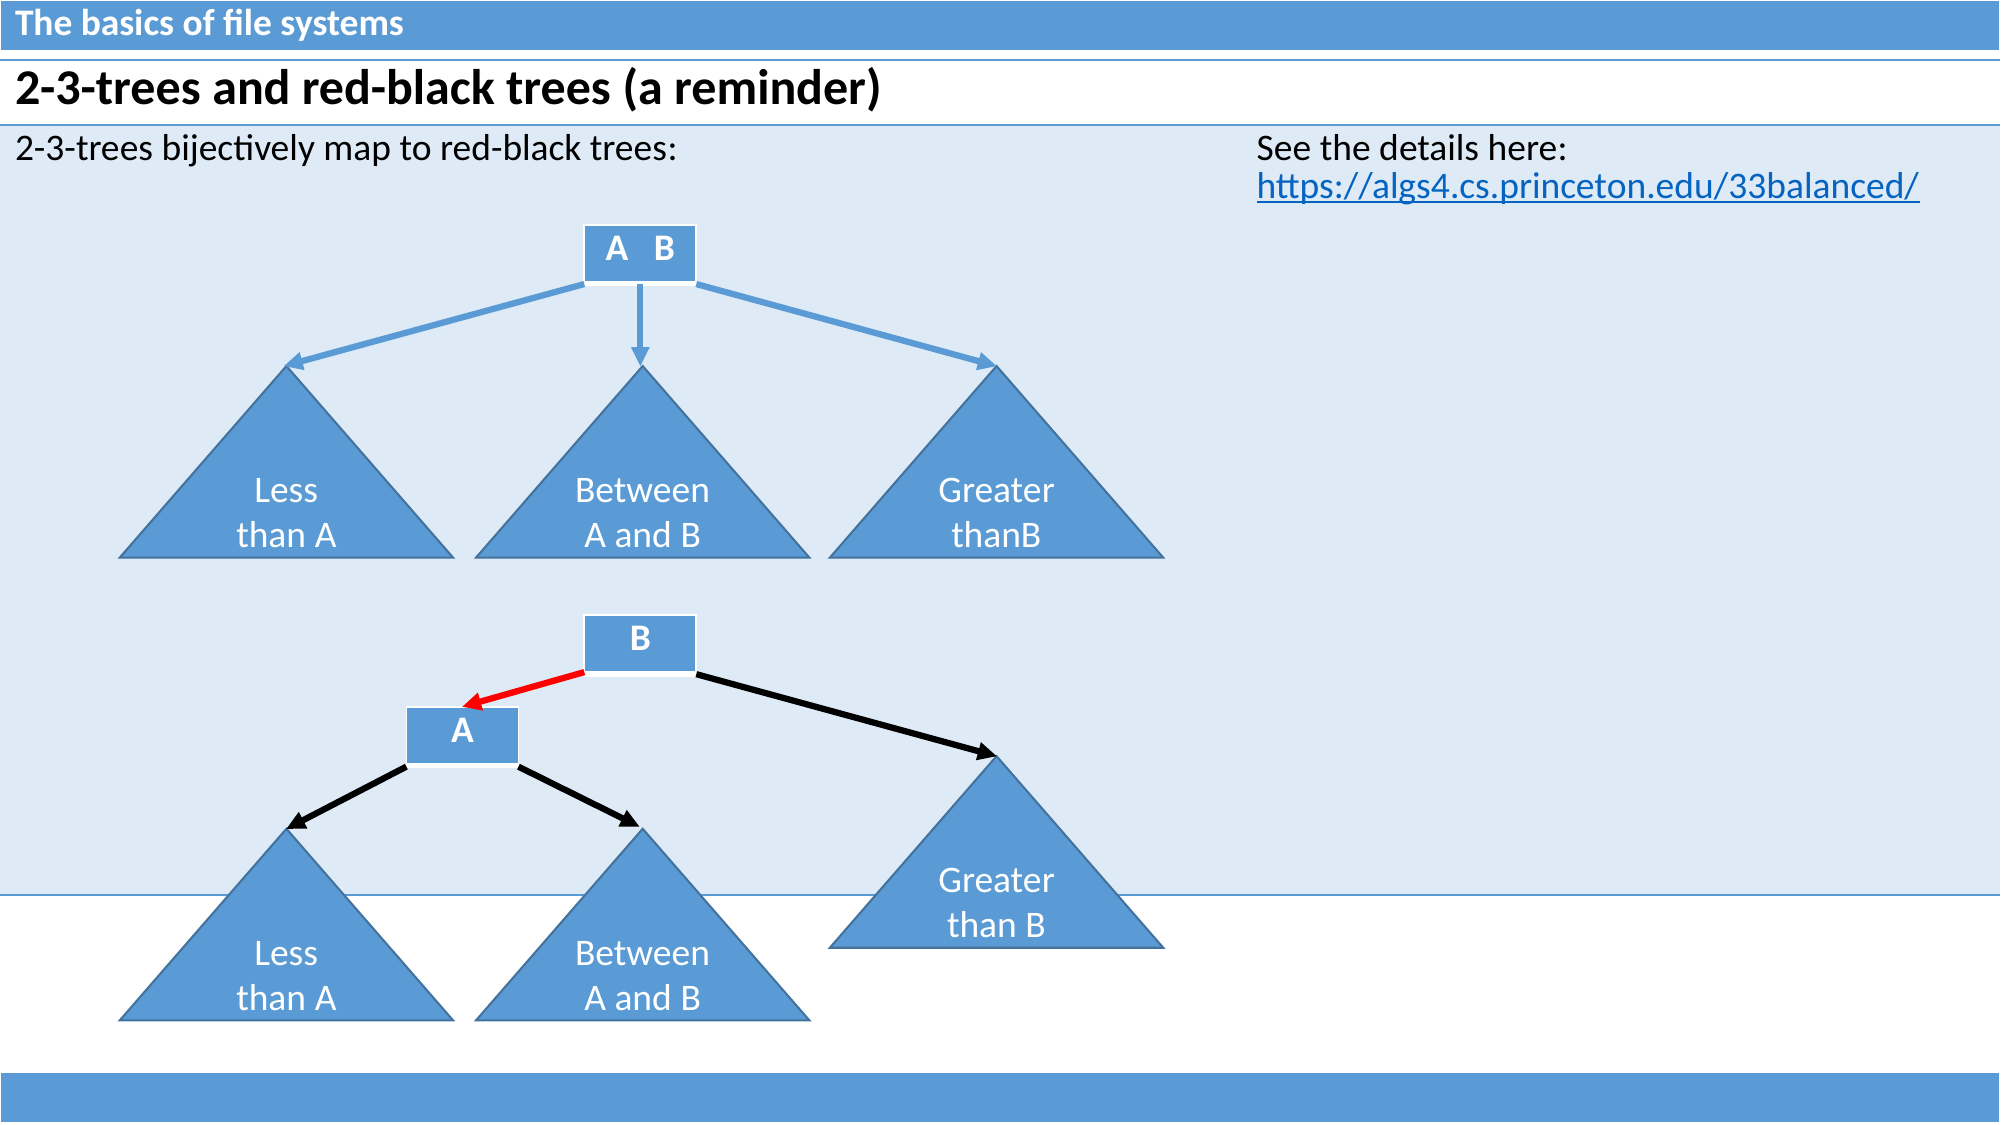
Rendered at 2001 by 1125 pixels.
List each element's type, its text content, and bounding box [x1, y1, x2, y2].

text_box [696, 674, 997, 757]
text_box Less than A [117, 367, 456, 559]
table_header A [407, 708, 518, 763]
table_cell See the details here: https://algs4.cs.princeton.edu/33balanced/ [1242, 126, 2000, 894]
table_header [1, 1073, 1999, 1122]
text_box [286, 766, 407, 829]
table_header A B [585, 226, 695, 281]
table_header B [585, 616, 695, 671]
text_box Greater than B [827, 755, 1166, 949]
text_box Between A and B [473, 364, 812, 559]
table_header 2-3-trees and red-black trees (a reminder) [0, 61, 2000, 124]
text_box Between A and B [473, 827, 812, 1022]
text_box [518, 766, 640, 827]
text_box Greater thanB [827, 364, 1166, 559]
text_box Less than A [117, 827, 456, 1022]
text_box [283, 283, 585, 366]
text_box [696, 283, 997, 366]
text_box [462, 672, 585, 707]
table_header The basics of file systems [1, 1, 1999, 50]
table_cell 2-3-trees bijectively map to red-black trees: [0, 126, 1242, 894]
